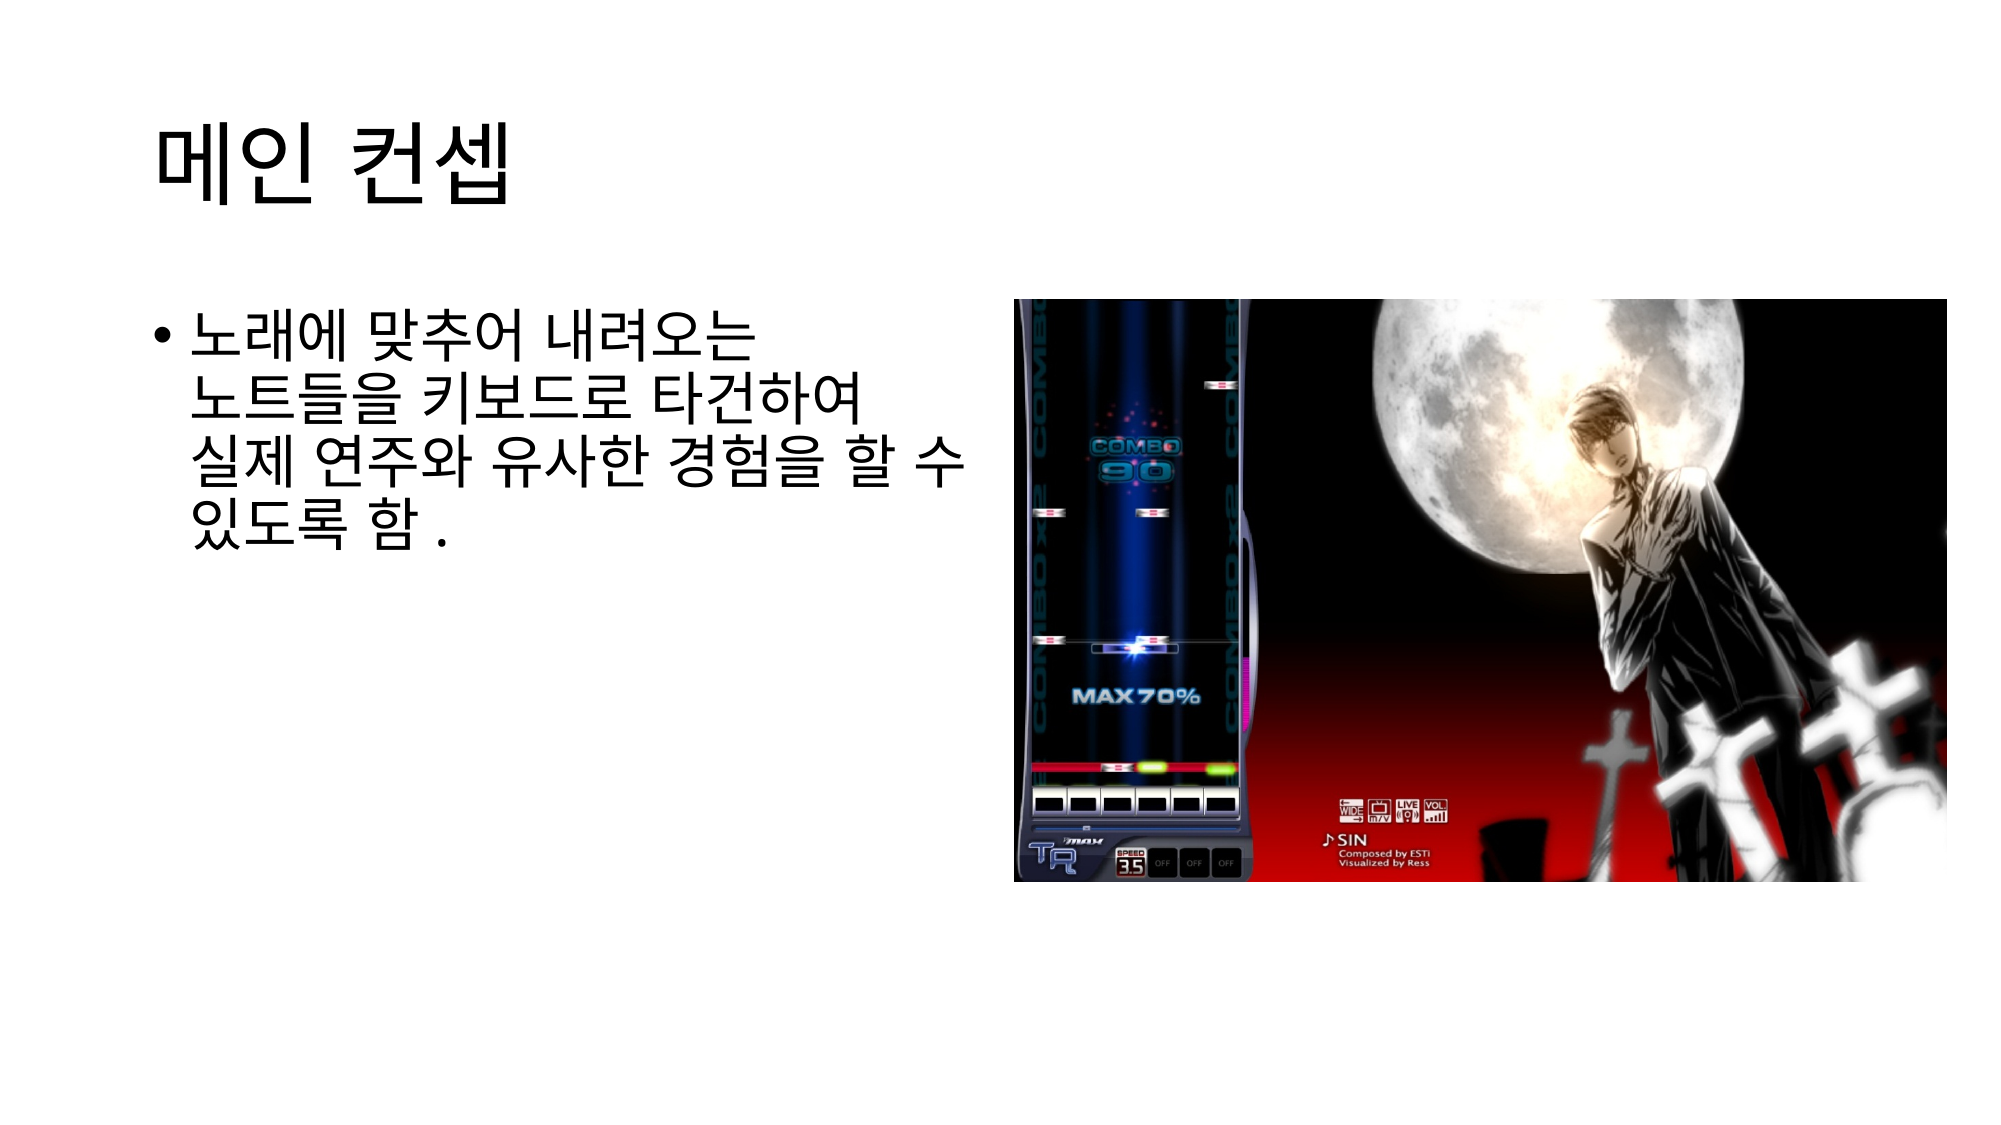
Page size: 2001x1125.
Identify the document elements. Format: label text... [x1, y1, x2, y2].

picture [1014, 299, 1947, 882]
list 노래에 맞추어 내려오는 노트들을 키보드로 타건하여 실제 연주와 유사한 경험을 할 수 있도록 함. [137, 299, 985, 1014]
title 메인 컨셉 [137, 59, 1863, 278]
